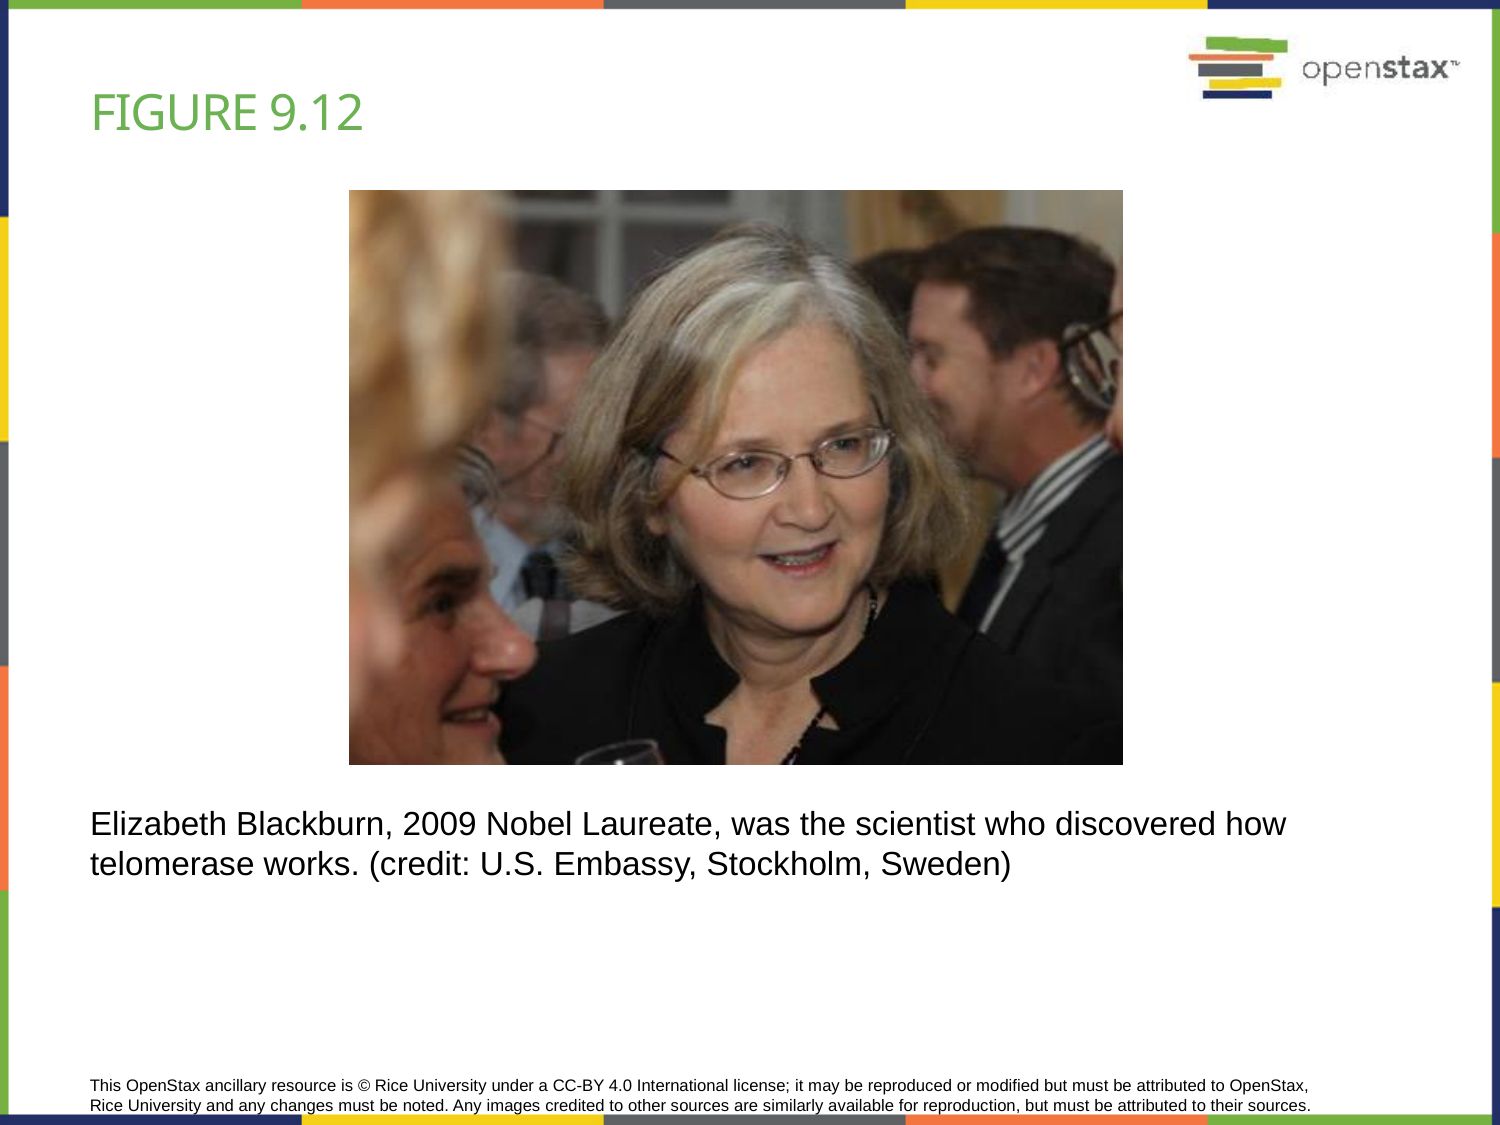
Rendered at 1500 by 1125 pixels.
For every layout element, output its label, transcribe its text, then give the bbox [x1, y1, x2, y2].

list Elizabeth Blackburn, 2009 Nobel Laureate, was the scientist who discovered how telomerase works. (credit: U.S. Embassy, Stockholm, Sweden) [75, 794, 1398, 986]
text_box This OpenStax ancillary resource is © Rice University under a CC-BY 4.0 International license; it may be reproduced or modified but must be attributed to OpenStax, Rice University and any changes must be noted. Any images credited to other sources are similarly available for reproduction, but must be attributed to their sources. [75, 1067, 1336, 1114]
title Figure 9.12 [75, 39, 1398, 148]
picture [0, 0, 1500, 1125]
